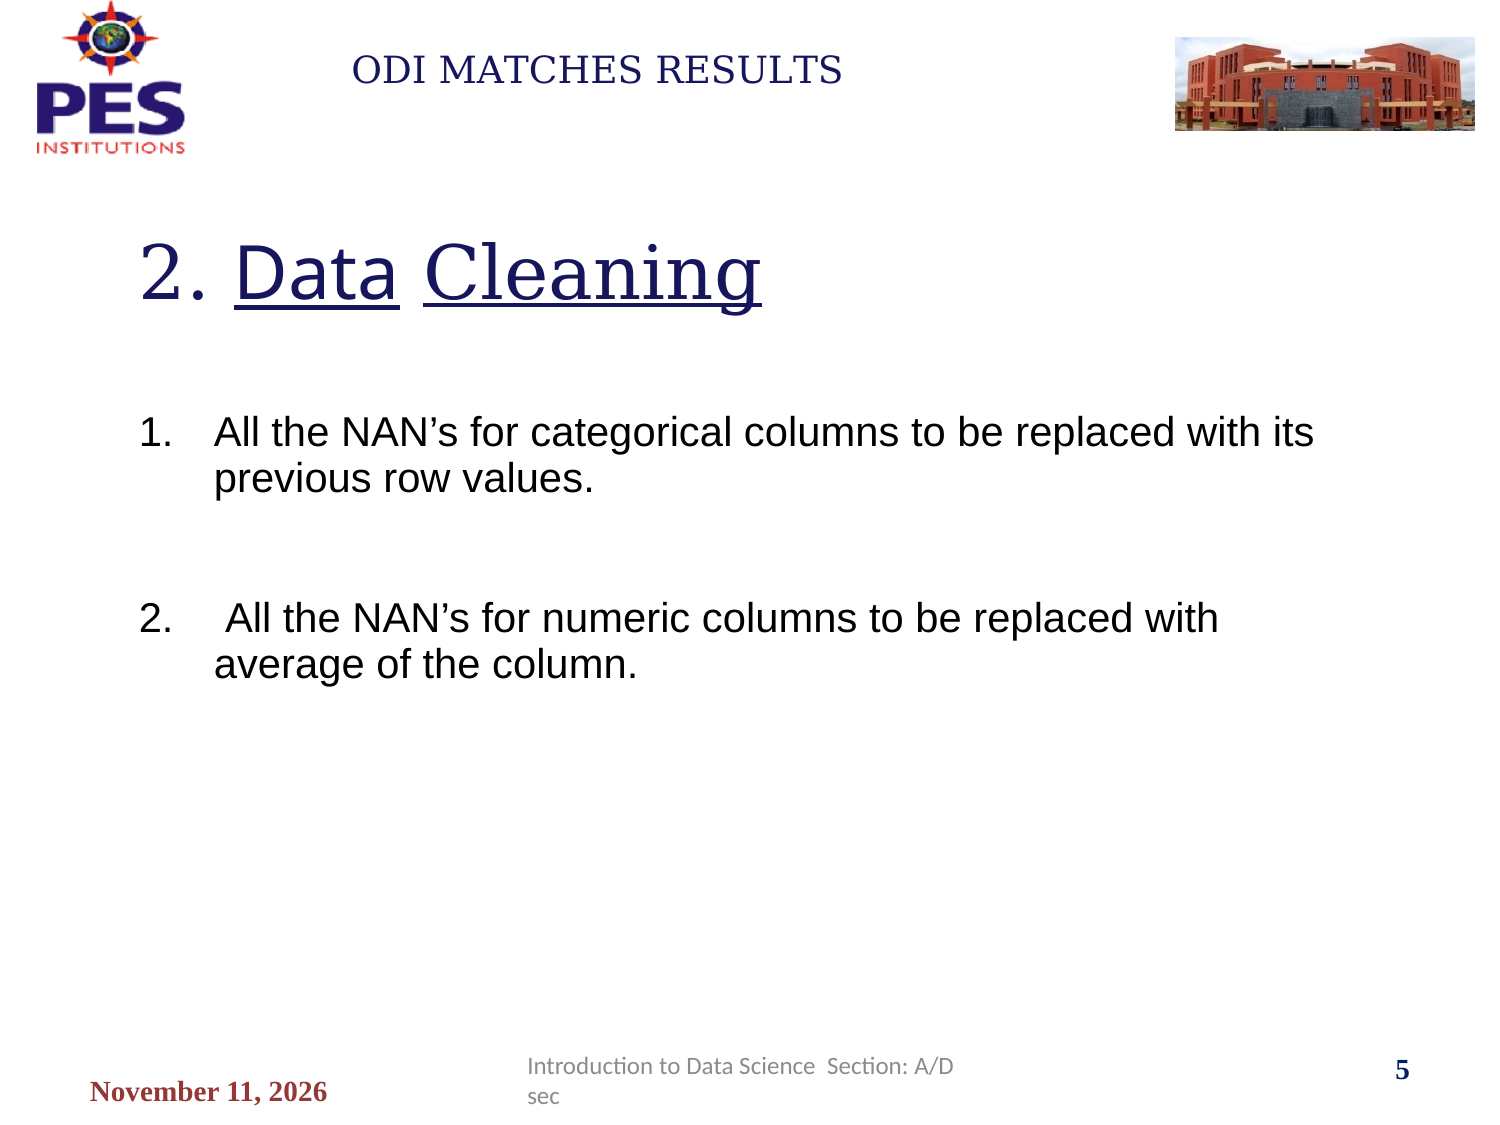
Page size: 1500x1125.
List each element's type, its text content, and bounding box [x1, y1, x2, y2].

text_box ODI MATCHES RESULTS [336, 42, 1087, 100]
text_box 2. Data Cleaning All the NAN’s for categorical columns to be replaced with its previous row values. All the NAN’s for numeric columns to be replaced with average of the column. [123, 224, 1387, 696]
footer Introduction to Data Science Section: A/D sec [512, 1042, 988, 1103]
picture [37, 0, 188, 163]
text_box 5 [1074, 1042, 1425, 1103]
text_box November 27, 2019 [75, 1065, 425, 1125]
picture [1174, 37, 1476, 131]
